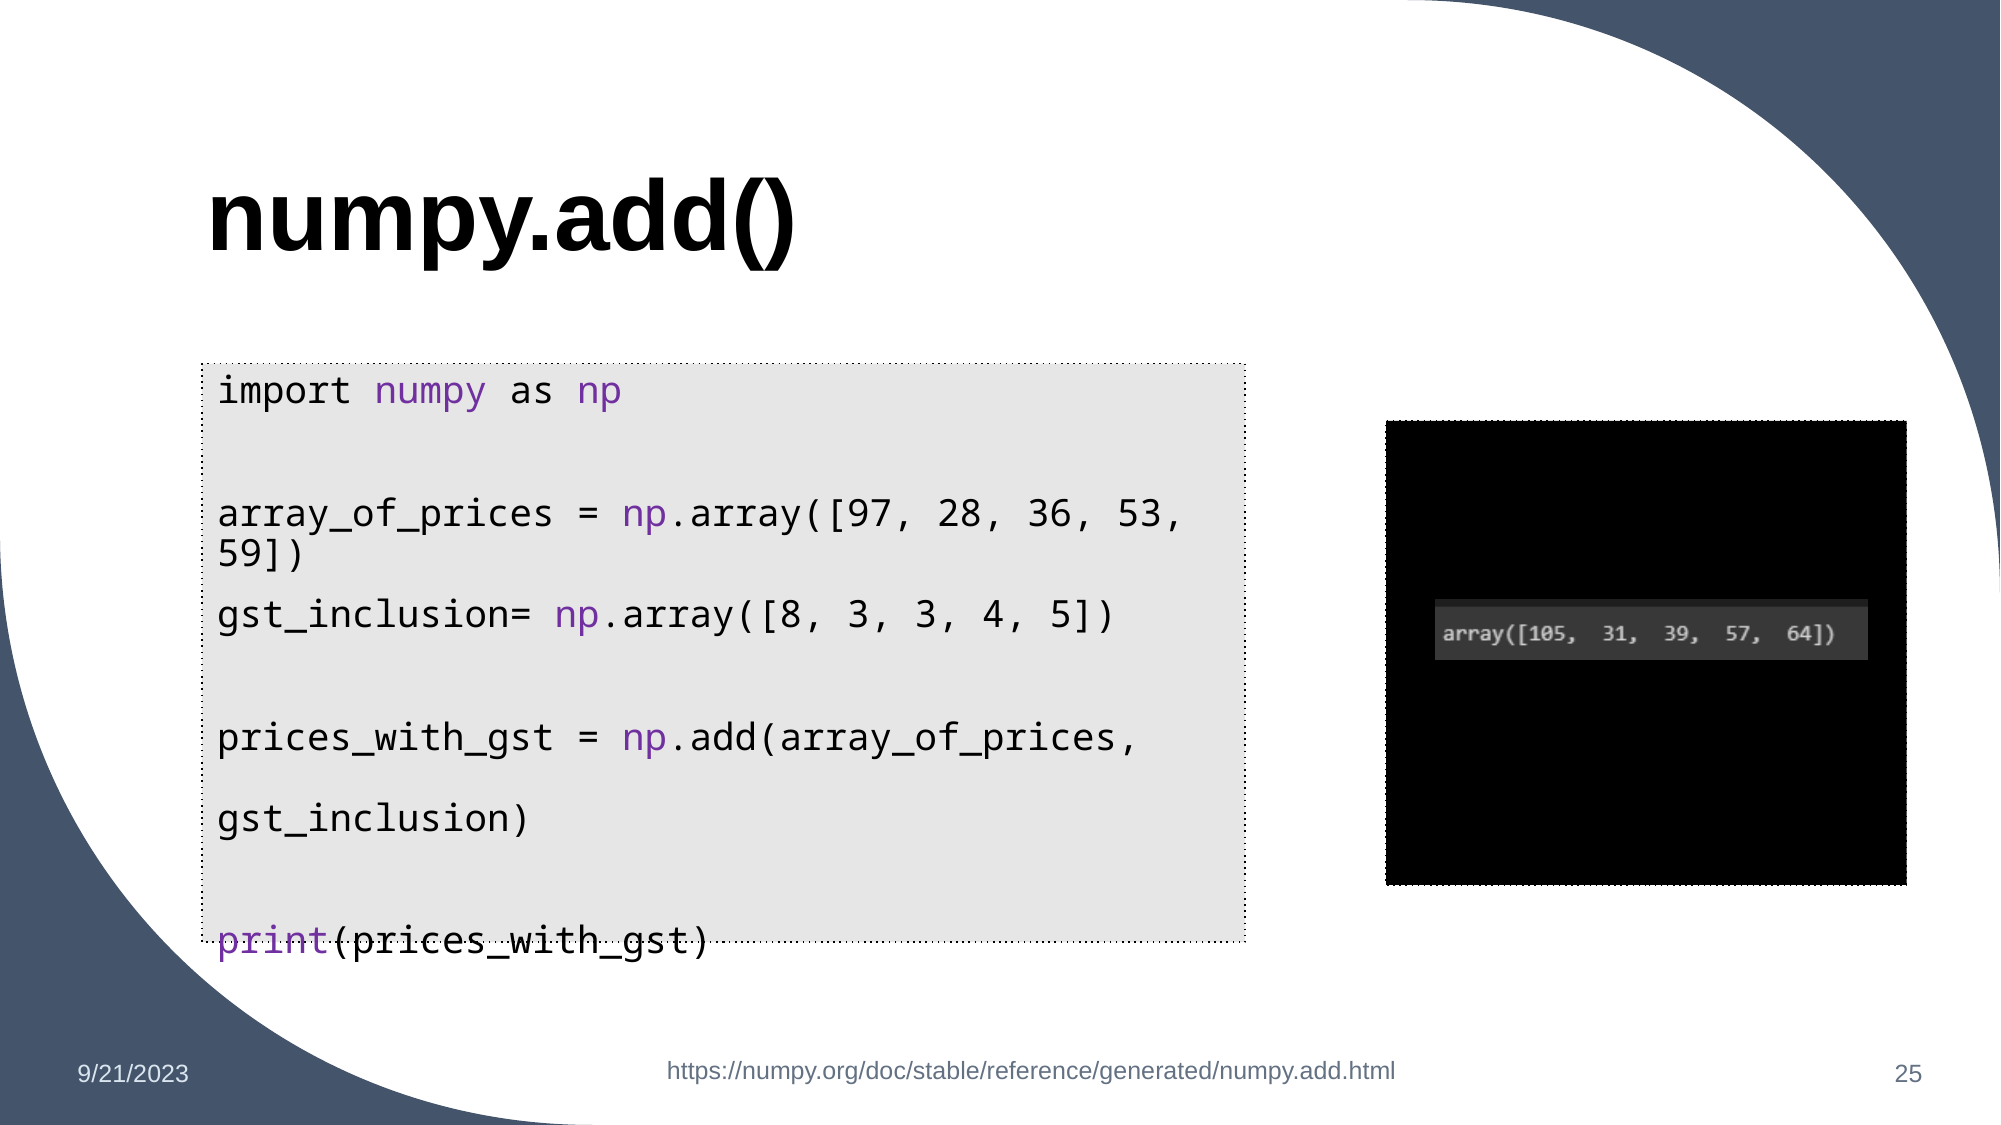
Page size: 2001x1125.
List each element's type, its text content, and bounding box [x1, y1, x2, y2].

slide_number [62, 1042, 342, 1103]
slide_number ‹#› [1665, 1042, 1938, 1103]
picture [1434, 598, 1868, 660]
list import numpy as np array_of_prices = np.array([97, 28, 36, 53, 59]) gst_inclusion= np.array([8, 3, 3, 4, 5]) prices_with_gst = np.add(array_of_prices, gst_inclusion) print(prices_with_gst) [202, 363, 1246, 943]
text_box import [1386, 420, 1907, 885]
footer https://numpy.org/doc/stable/reference/generated/numpy.add.html [629, 1039, 1436, 1100]
title numpy.add() [191, 62, 1796, 280]
